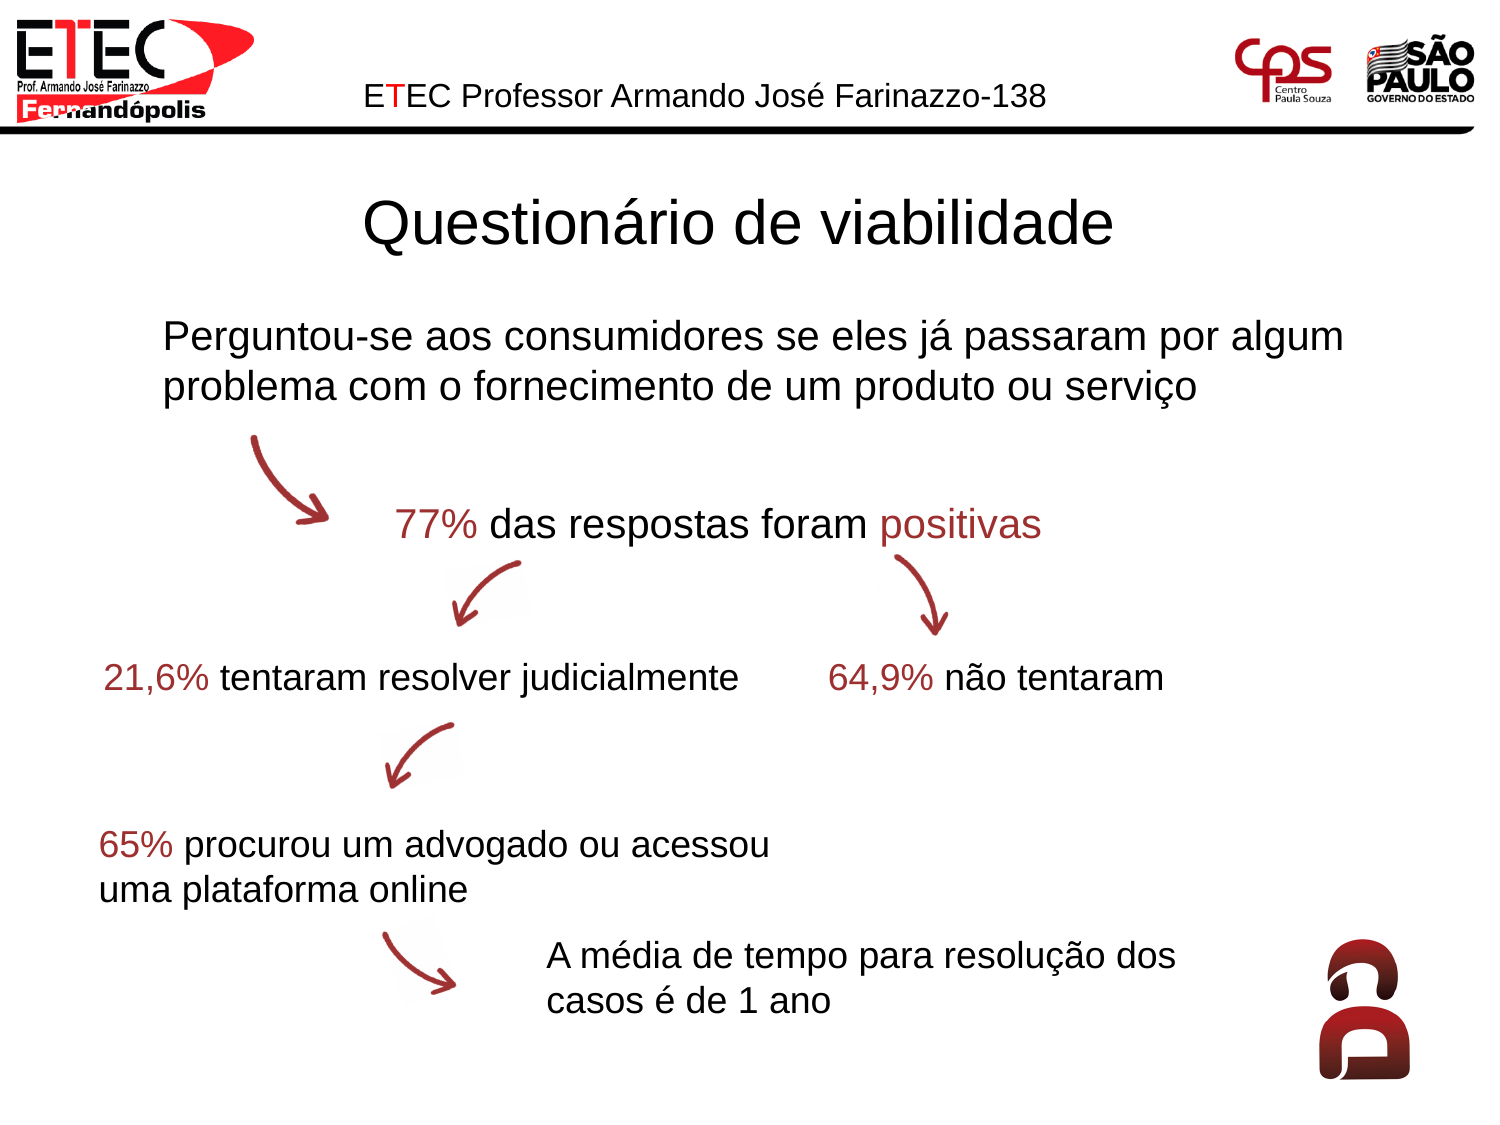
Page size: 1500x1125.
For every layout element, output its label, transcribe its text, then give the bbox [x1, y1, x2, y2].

title Questionário de viabilidade [64, 125, 1415, 313]
text_box A média de tempo para resolução dos casos é de 1 ano [531, 923, 1211, 1074]
text_box 21,6% tentaram resolver judicialmente [88, 645, 809, 751]
picture [1257, 928, 1465, 1091]
picture [379, 914, 459, 1007]
text_box 64,9% não tentaram [813, 645, 1500, 751]
picture [239, 425, 339, 532]
picture [377, 719, 466, 791]
picture [868, 550, 965, 638]
text_box ETEC Professor Armando José Farinazzo-138 [348, 66, 1223, 122]
text_box Perguntou-se aos consumidores se eles já passaram por algum problema com o fornecimento de um produto ou serviço [147, 301, 1418, 466]
picture [444, 557, 532, 628]
text_box 77% das respostas foram positivas [379, 489, 1101, 600]
picture [0, 0, 1500, 149]
text_box 65% procurou um advogado ou acessou uma plataforma online [83, 812, 805, 963]
